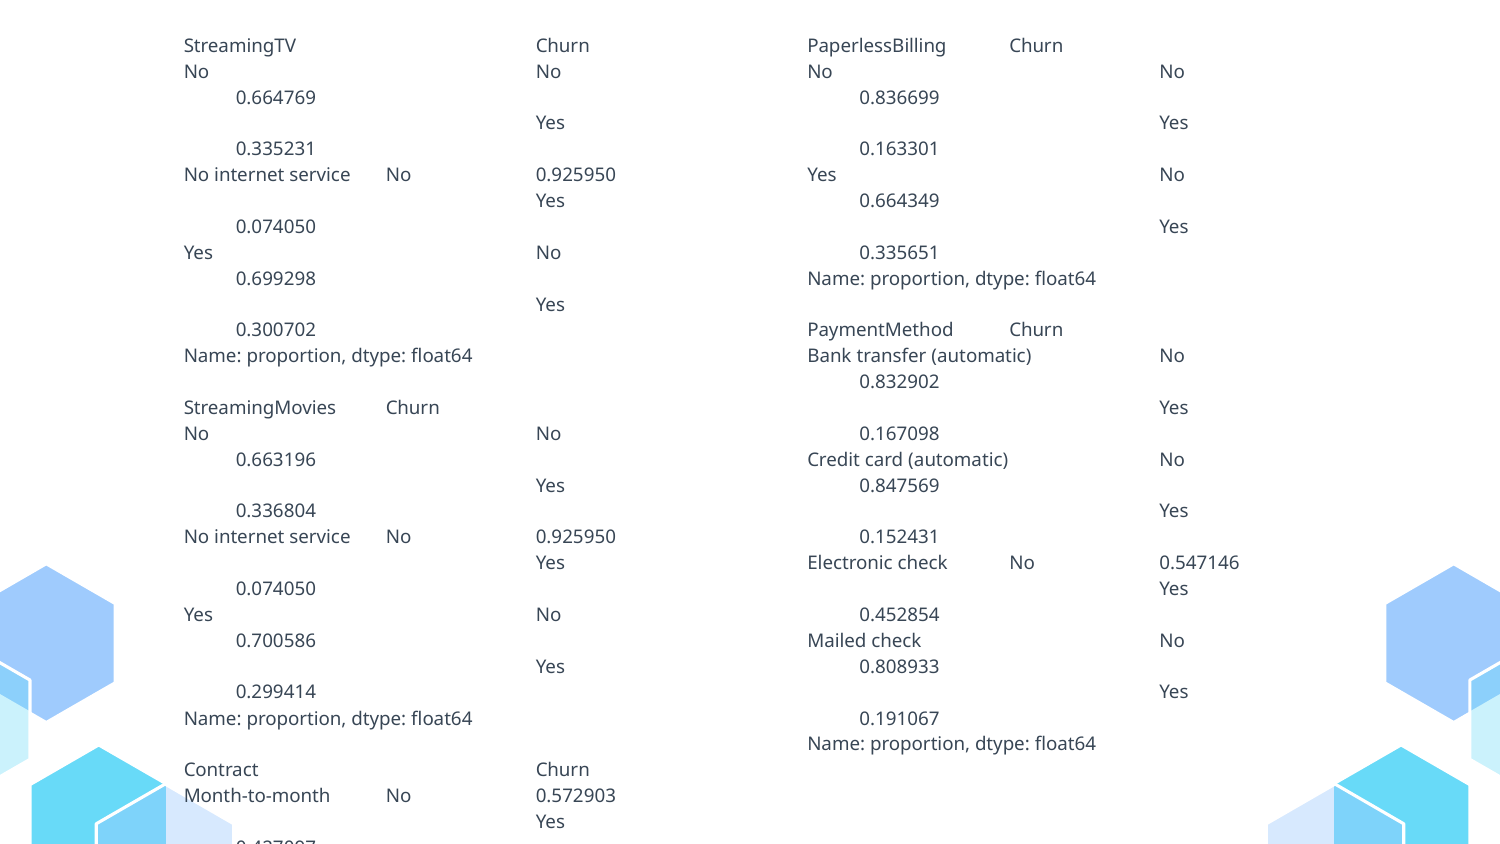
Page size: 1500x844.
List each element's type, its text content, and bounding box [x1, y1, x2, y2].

subtitle StreamingTV Churn No No 0.664769 Yes 0.335231 No internet service No 0.925950 Yes 0.074050 Yes No 0.699298 Yes 0.300702 Name: proportion, dtype: float64 StreamingMovies Churn No No 0.663196 Yes 0.336804 No internet service No 0.925950 Yes 0.074050 Yes No 0.700586 Yes 0.299414 Name: proportion, dtype: float64 Contract Churn Month-to-month No 0.572903 Yes 0.427097 One year No 0.887305 Yes 0.112695 Two year No 0.971681 Yes 0.028319 Name: proportion, dtype: float6 [145, 15, 731, 766]
text_box PaperlessBilling Churn No No 0.836699 Yes 0.163301 Yes No 0.664349 Yes 0.335651 Name: proportion, dtype: float64 PaymentMethod Churn Bank transfer (automatic) No 0.832902 Yes 0.167098 Credit card (automatic) No 0.847569 Yes 0.152431 Electronic check No 0.547146 Yes 0.452854 Mailed check No 0.808933 Yes 0.191067 Name: proportion, dtype: float64 [769, 15, 1355, 766]
